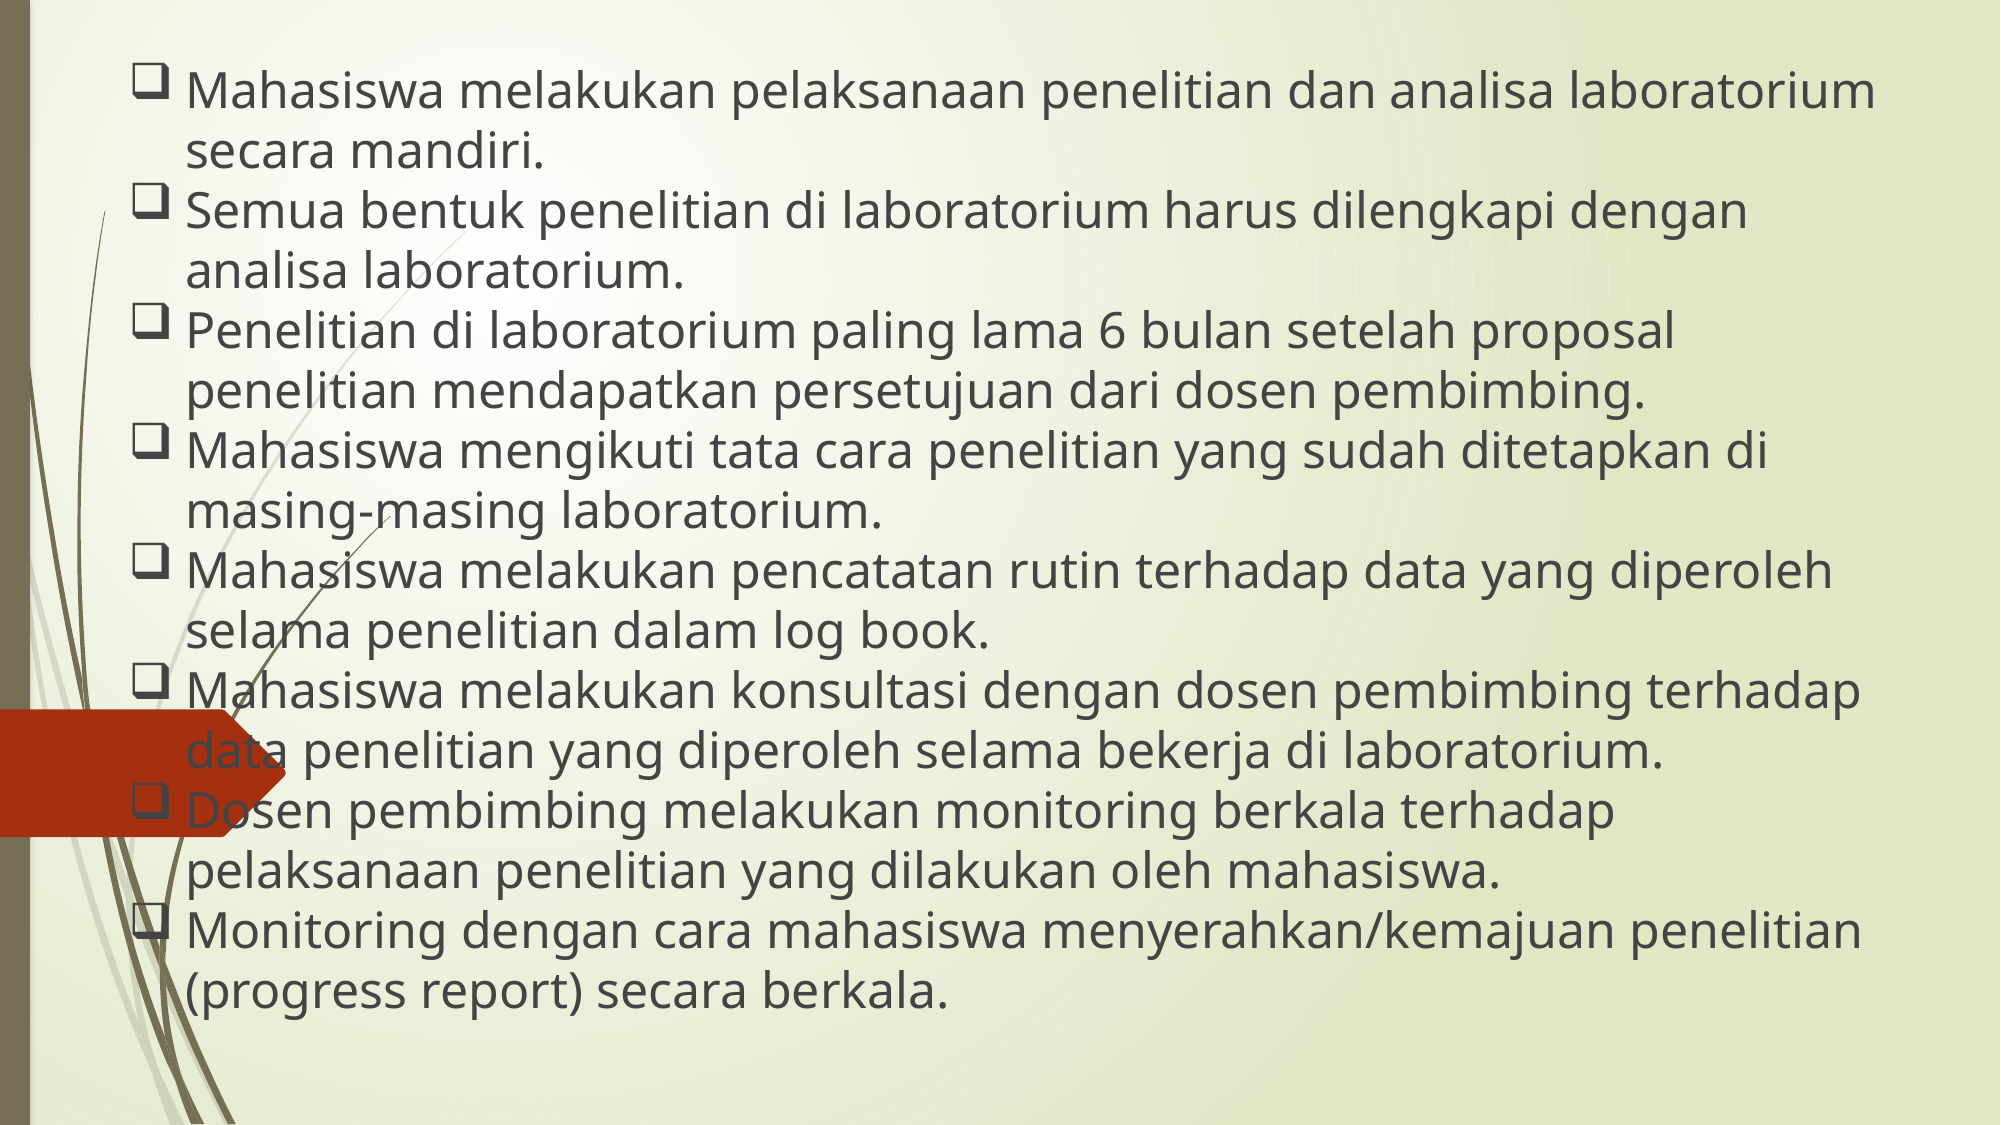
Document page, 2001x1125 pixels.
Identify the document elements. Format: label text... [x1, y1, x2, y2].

text_box Mahasiswa melakukan pelaksanaan penelitian dan analisa laboratorium secara mandiri. Semua bentuk penelitian di laboratorium harus dilengkapi dengan analisa laboratorium. Penelitian di laboratorium paling lama 6 bulan setelah proposal penelitian mendapatkan persetujuan dari dosen pembimbing. Mahasiswa mengikuti tata cara penelitian yang sudah ditetapkan di masing-masing laboratorium. Mahasiswa melakukan pencatatan rutin terhadap data yang diperoleh selama penelitian dalam log book. Mahasiswa melakukan konsultasi dengan dosen pembimbing terhadap data penelitian yang diperoleh selama bekerja di laboratorium. Dosen pembimbing melakukan monitoring berkala terhadap pelaksanaan penelitian yang dilakukan oleh mahasiswa. Monitoring dengan cara mahasiswa menyerahkan/kemajuan penelitian (progress report) secara berkala. [114, 50, 1900, 1086]
